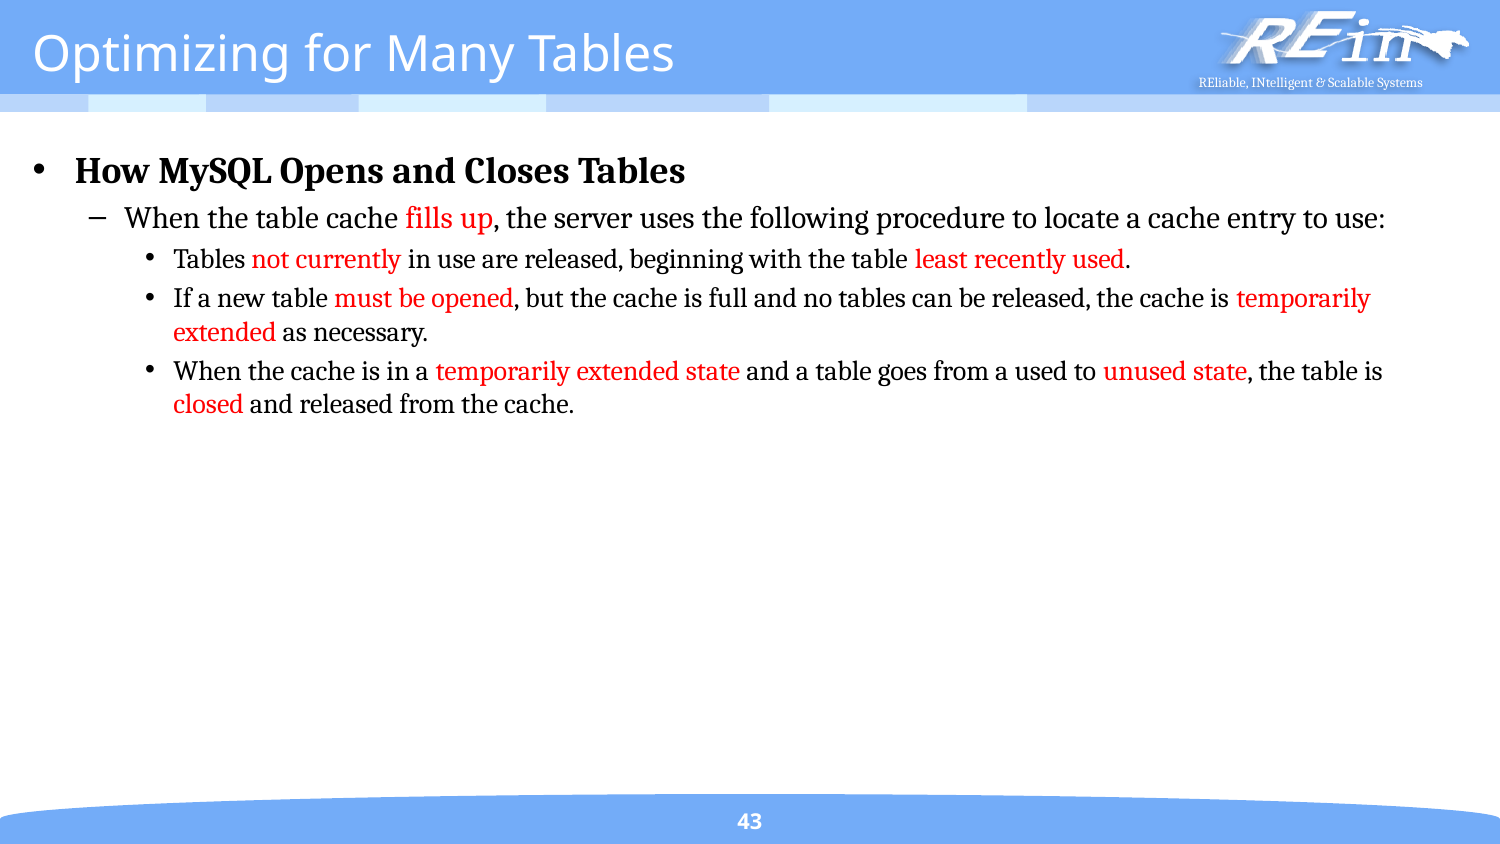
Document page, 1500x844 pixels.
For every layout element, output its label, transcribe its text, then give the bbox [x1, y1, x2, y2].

list How MySQL Opens and Closes Tables When the table cache fills up, the server uses the following procedure to locate a cache entry to use: Tables not currently in use are released, beginning with the table least recently used. If a new table must be opened, but the cache is full and no tables can be released, the cache is temporarily extended as necessary. When the cache is in a temporarily extended state and a table goes from a used to unused state, the table is closed and released from the cache. [17, 138, 1459, 786]
title Optimizing for Many Tables [17, 17, 1136, 86]
slide_number 43 [667, 802, 833, 842]
